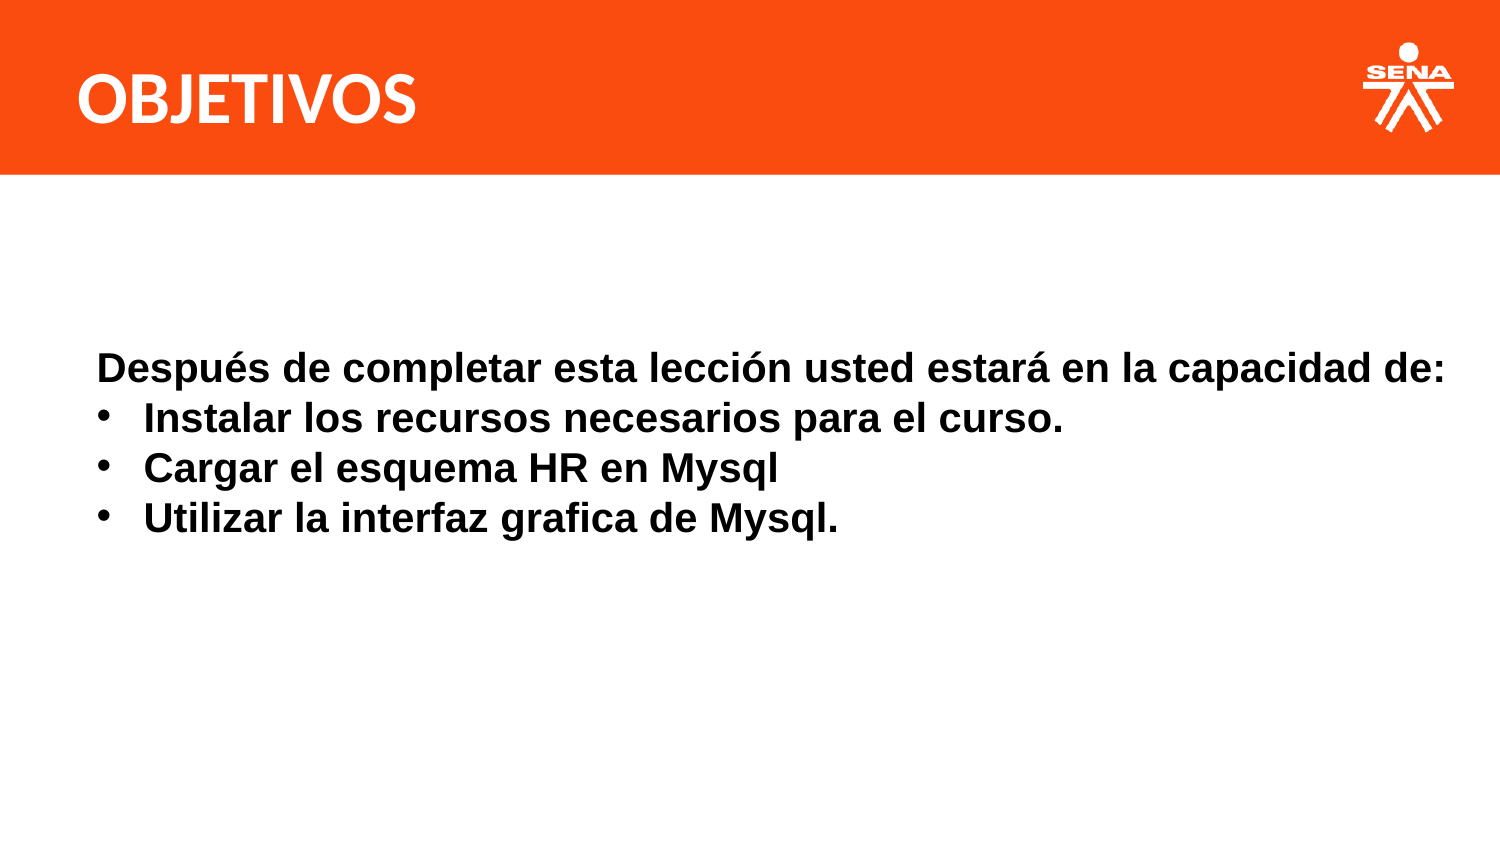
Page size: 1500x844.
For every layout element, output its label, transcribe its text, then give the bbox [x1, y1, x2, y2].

picture [0, 0, 1500, 844]
text_box OBJETIVOS [62, 40, 455, 147]
text_box Después de completar esta lección usted estará en la capacidad de: Instalar los recursos necesarios para el curso. Cargar el esquema HR en Mysql Utilizar la interfaz grafica de Mysql. [81, 282, 1472, 601]
